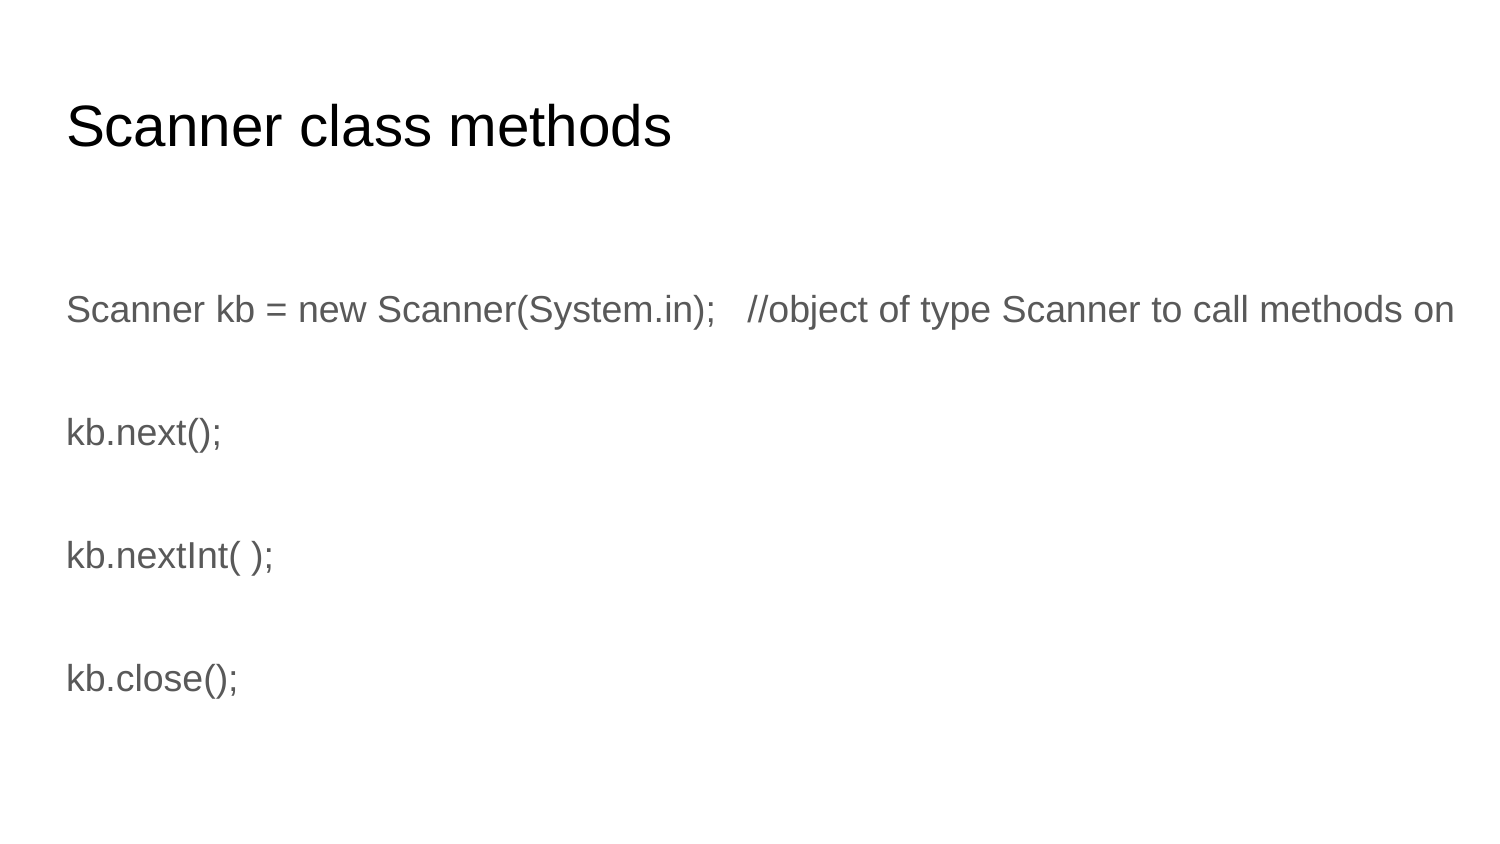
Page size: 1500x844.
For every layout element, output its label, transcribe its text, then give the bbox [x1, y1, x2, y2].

title Scanner class methods [51, 72, 1449, 167]
list Scanner kb = new Scanner(System.in); //object of type Scanner to call methods on kb.next(); kb.nextInt( ); kb.close(); [51, 224, 1475, 750]
